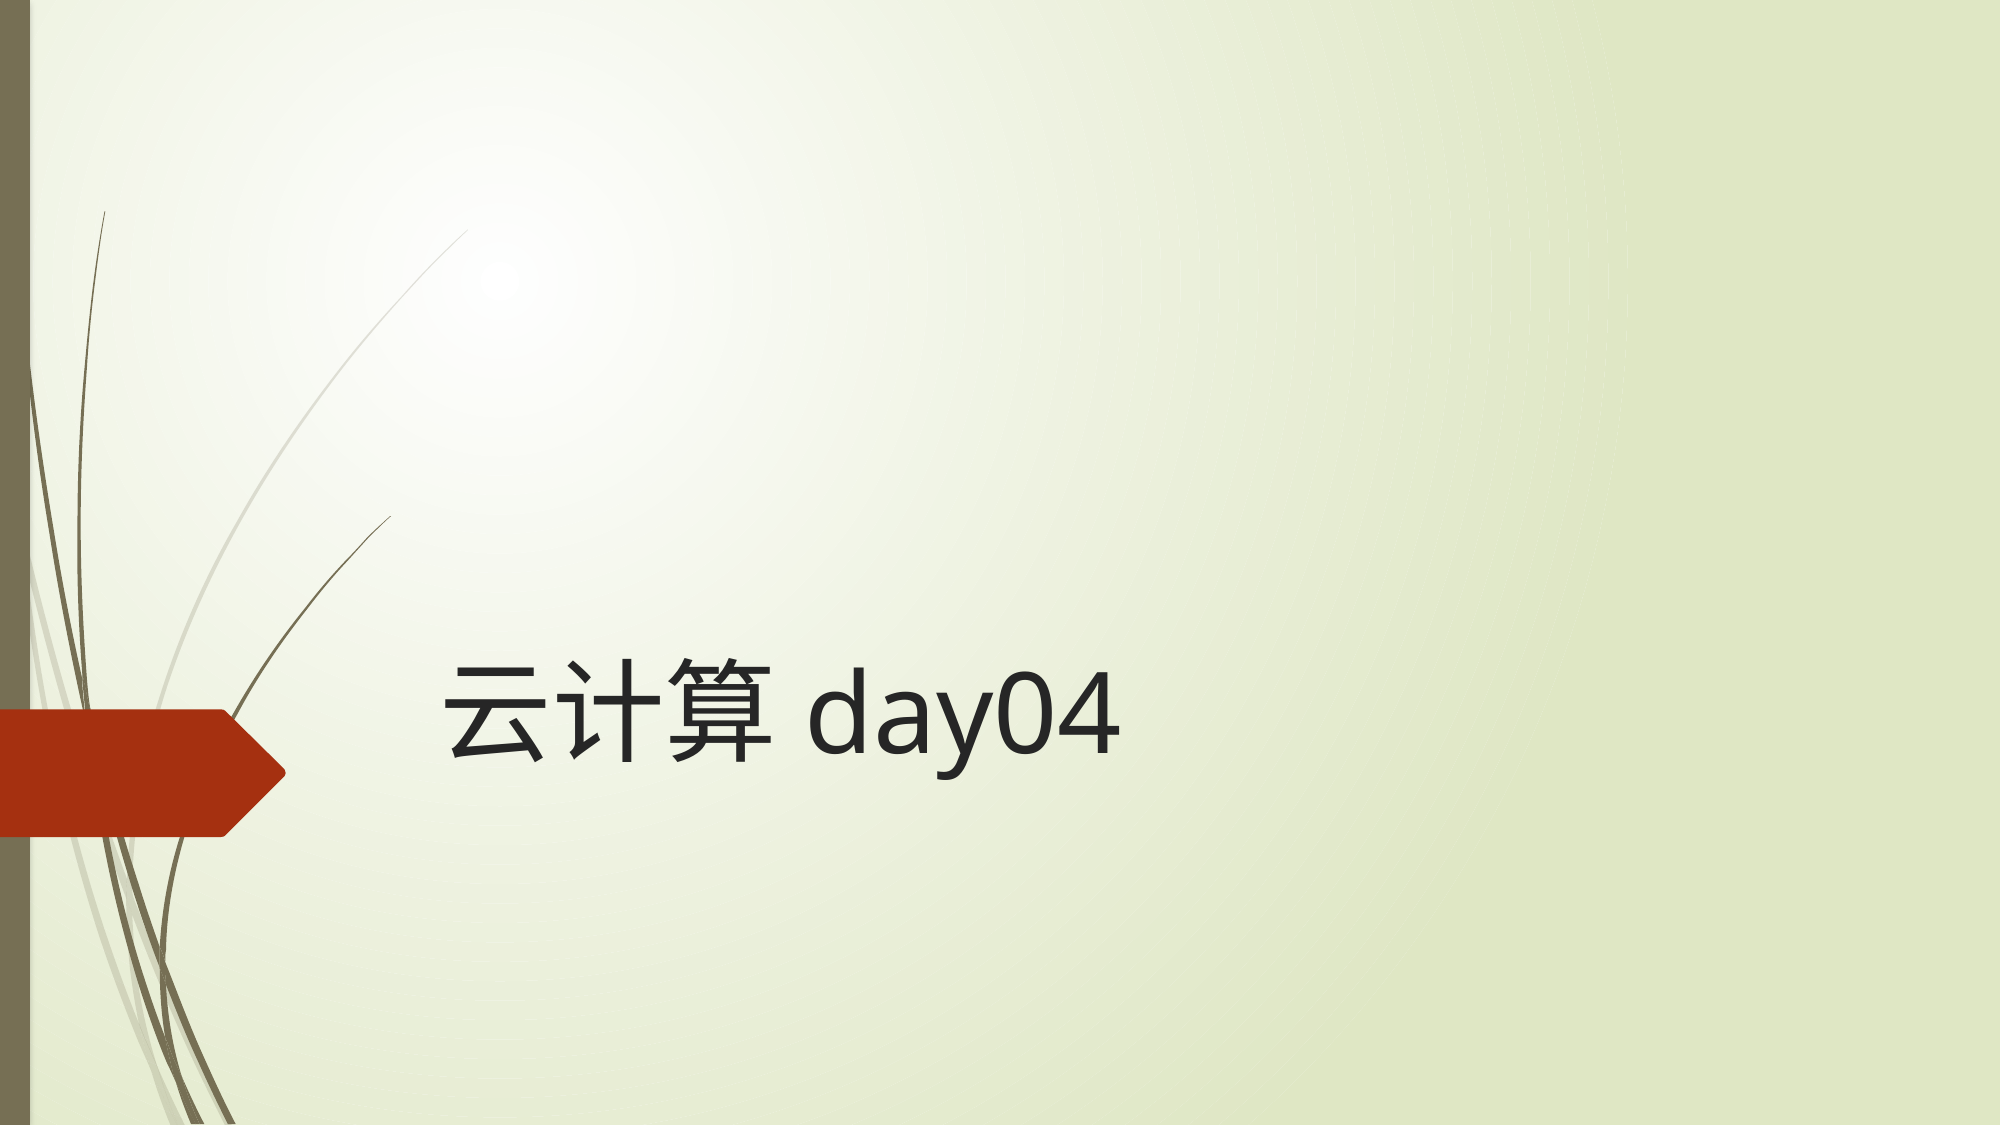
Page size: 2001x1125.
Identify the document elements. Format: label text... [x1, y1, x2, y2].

title 云计算day04 [424, 412, 1888, 784]
